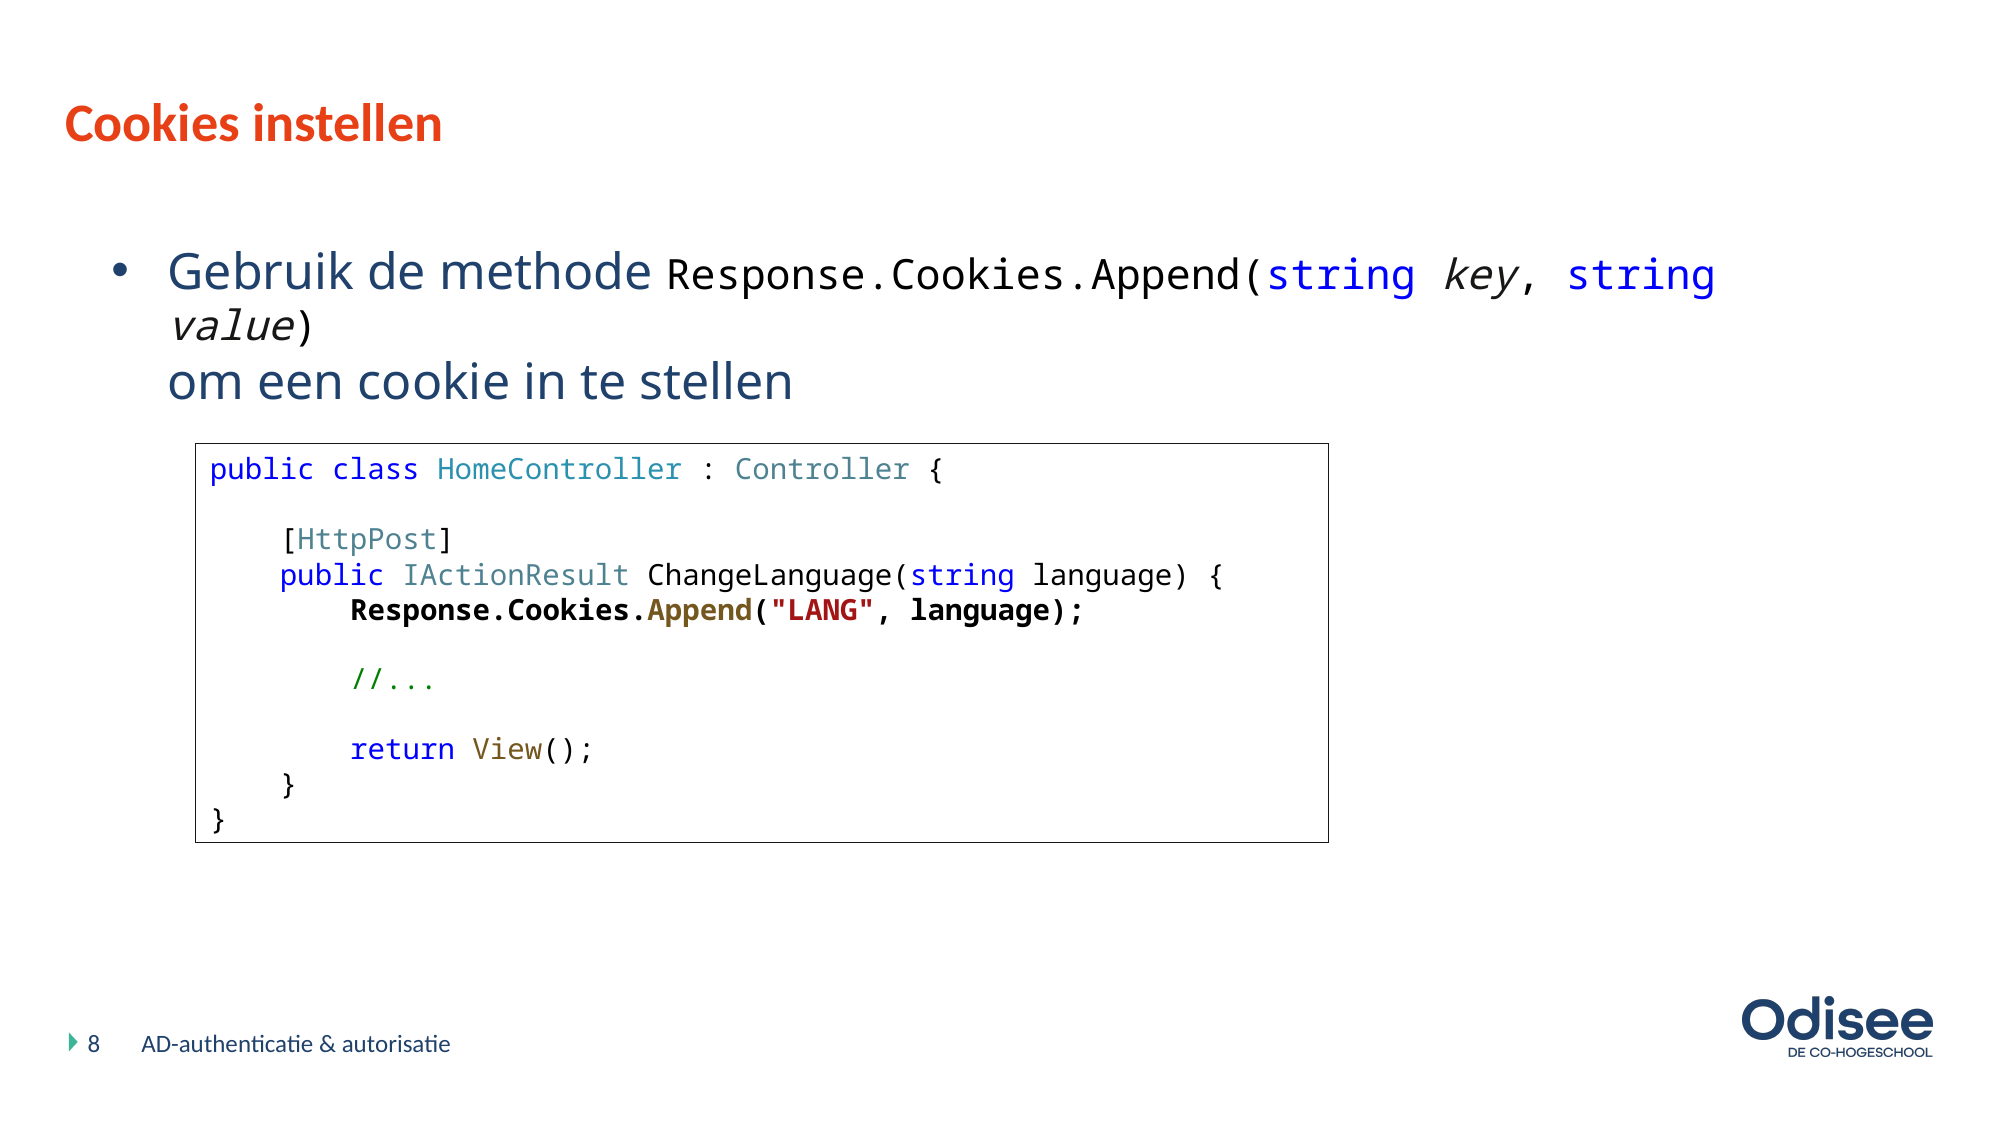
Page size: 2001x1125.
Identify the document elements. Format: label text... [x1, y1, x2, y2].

slide_number 8 [87, 1027, 135, 1088]
text_box public class HomeController : Controller { [HttpPost] public IActionResult ChangeLanguage(string language) { Response.Cookies.Append("LANG", language); //... return View(); } } [195, 443, 1329, 843]
list Gebruik de methode Response.Cookies.Append(string key, string value) om een cookie in te stellen [111, 239, 1854, 747]
footer AD-authenticatie & autorisatie [141, 1027, 817, 1088]
title Cookies instellen [64, 100, 1790, 213]
picture [1742, 996, 1933, 1057]
